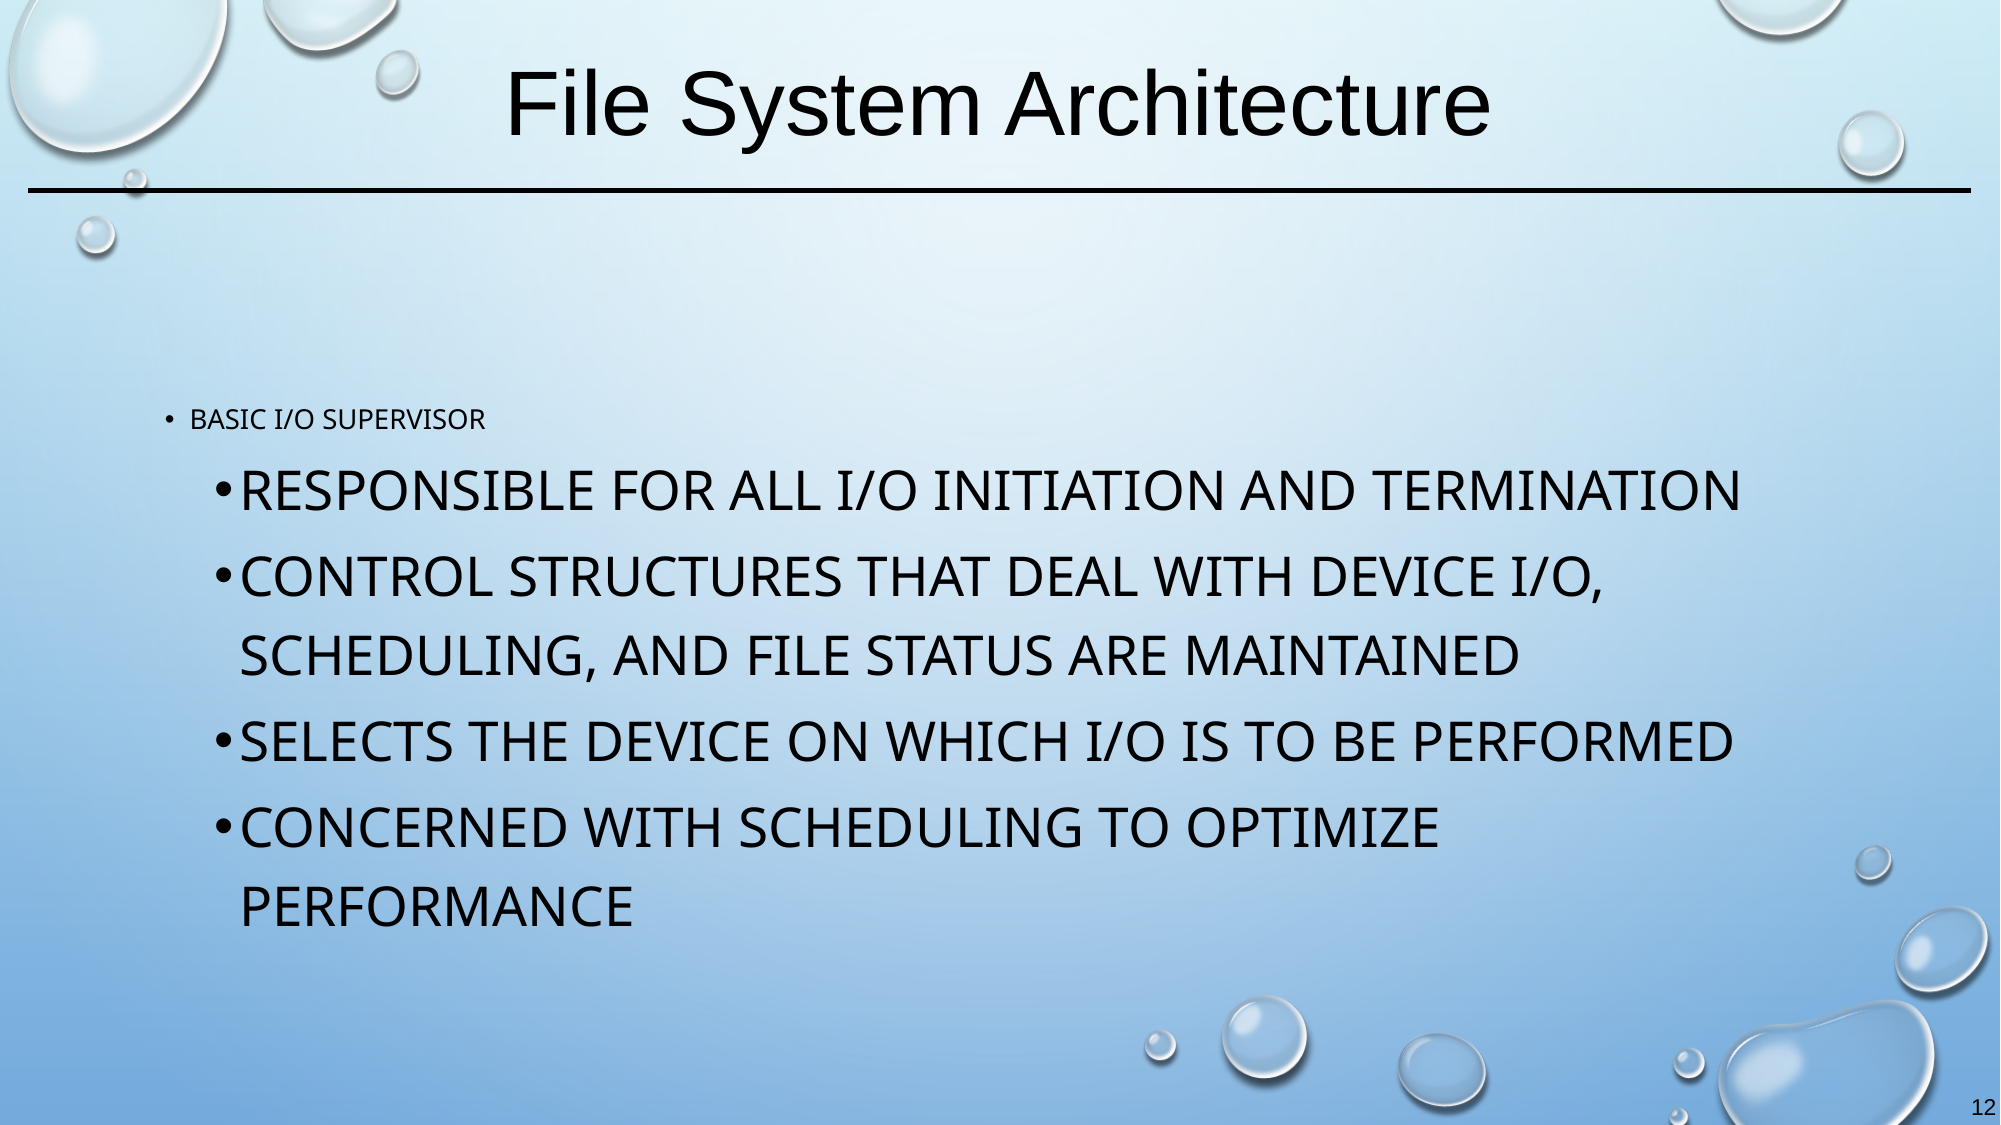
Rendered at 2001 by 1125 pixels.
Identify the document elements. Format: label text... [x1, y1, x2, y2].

list Basic I/O Supervisor Responsible for all I/O initiation and termination Control structures that deal with device I/O, scheduling, and file status are maintained Selects the device on which I/O is to be performed Concerned with scheduling to optimize performance [149, 388, 1851, 950]
slide_number 12 [1909, 1089, 2000, 1124]
picture [0, 0, 2000, 1125]
title File System Architecture [28, 25, 1972, 187]
